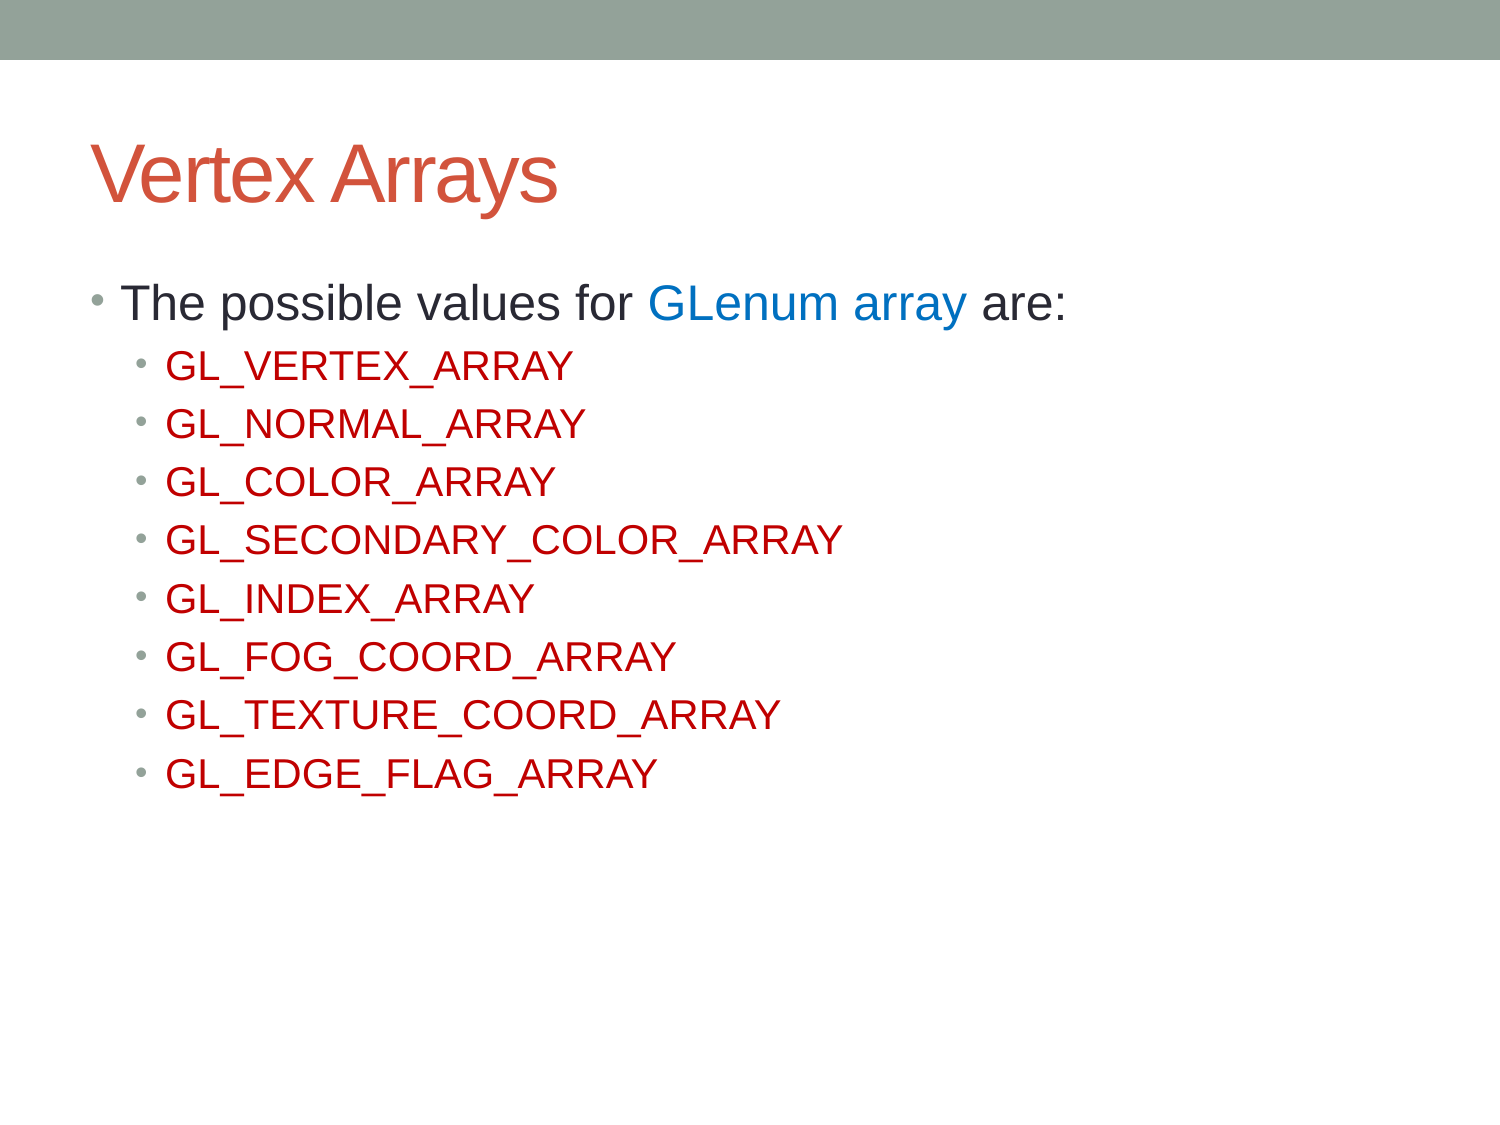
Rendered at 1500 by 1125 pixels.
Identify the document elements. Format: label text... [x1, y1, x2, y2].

list The possible values for GLenum array are: GL_VERTEX_ARRAY GL_NORMAL_ARRAY GL_COLOR_ARRAY GL_SECONDARY_COLOR_ARRAY GL_INDEX_ARRAY GL_FOG_COORD_ARRAY GL_TEXTURE_COORD_ARRAY GL_EDGE_FLAG_ARRAY [75, 262, 1425, 1063]
title Vertex Arrays [75, 87, 1425, 250]
